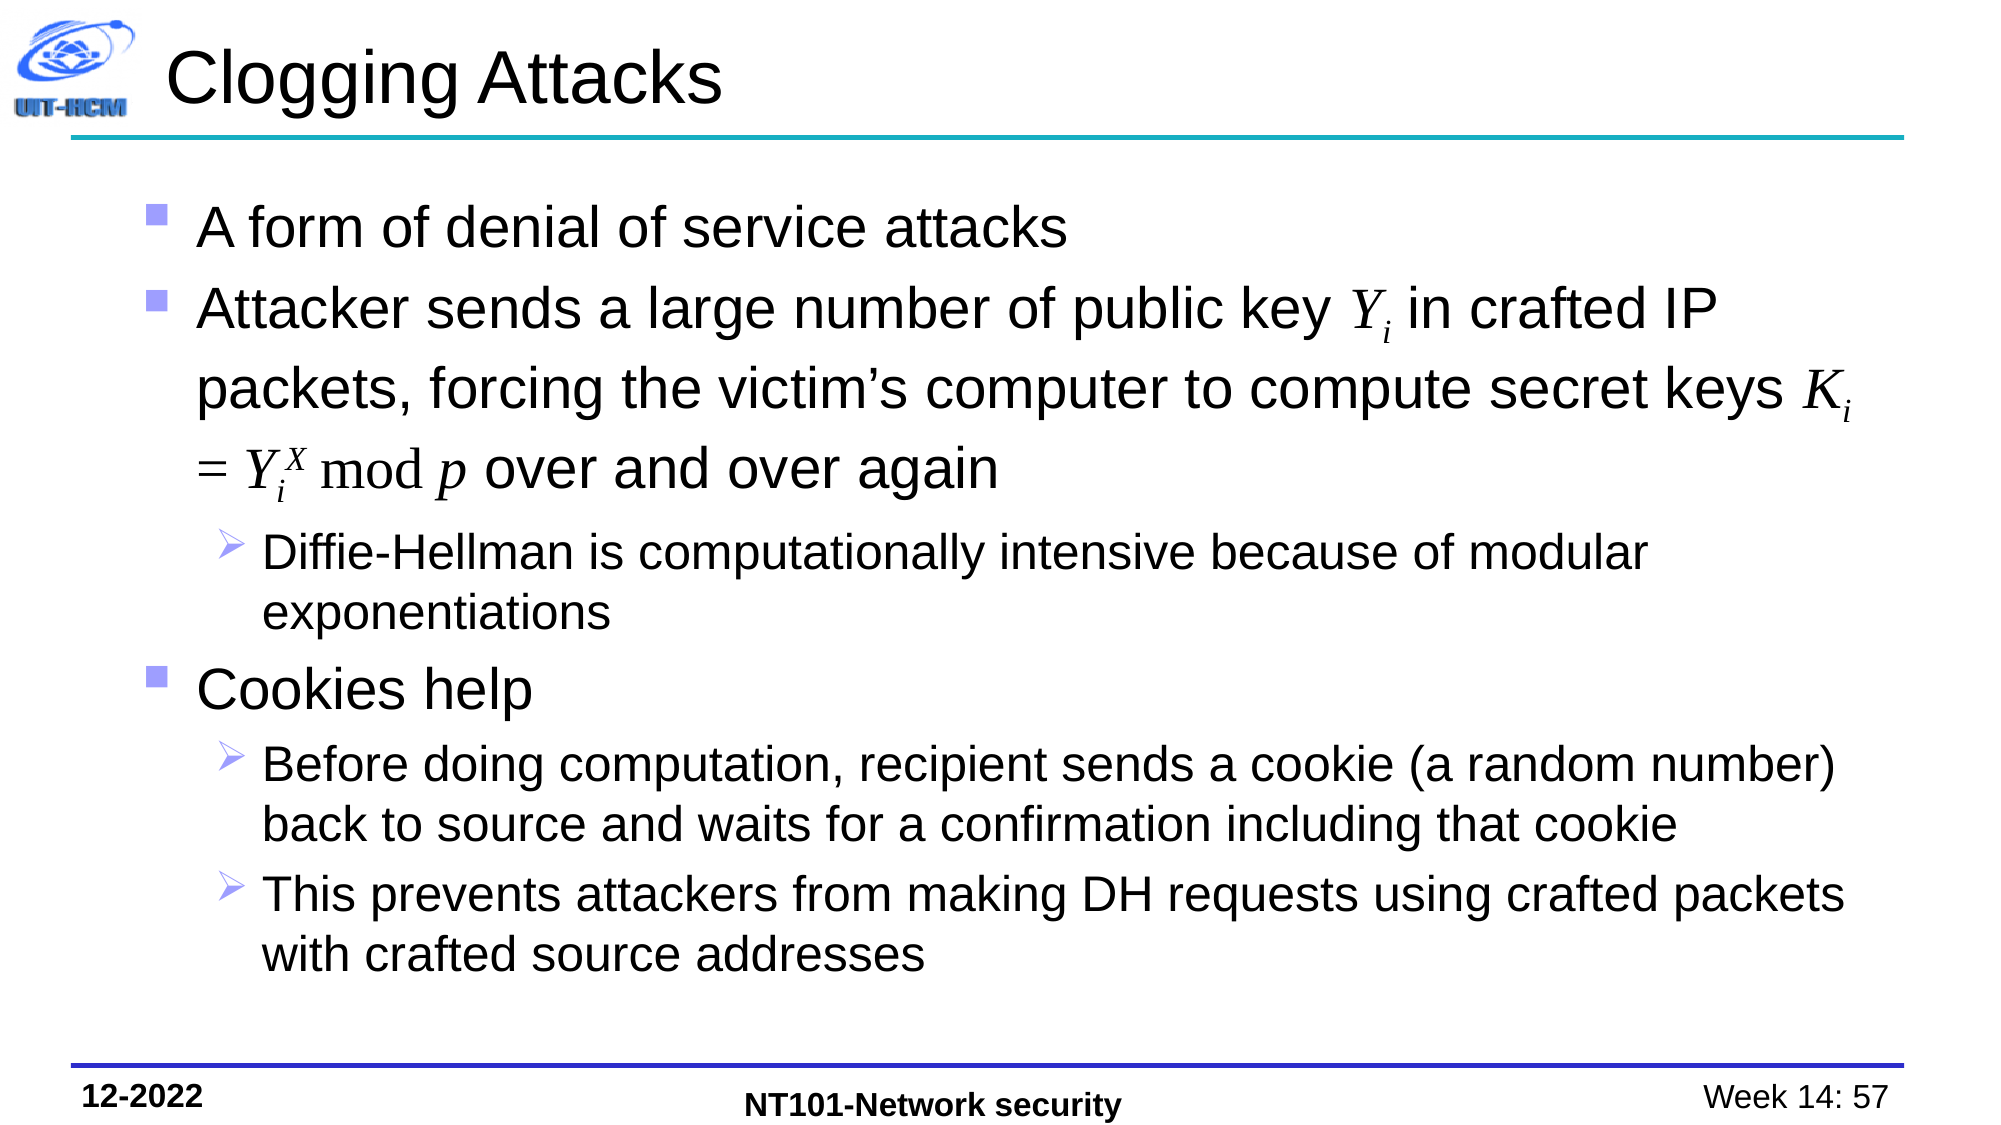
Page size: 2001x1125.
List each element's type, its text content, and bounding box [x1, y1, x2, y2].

title Clogging Attacks [150, 0, 1388, 173]
picture [0, 8, 150, 127]
list A form of denial of service attacks Attacker sends a large number of public key Yi in crafted IP packets, forcing the victim’s computer to compute secret keys Ki = YiX mod p over and over again Diffie-Hellman is computationally intensive because of modular exponentiations Cookies help Before doing computation, recipient sends a cookie (a random number) back to source and waits for a confirmation including that cookie This prevents attackers from making DH requests using crafted packets with crafted source addresses [125, 181, 1875, 944]
